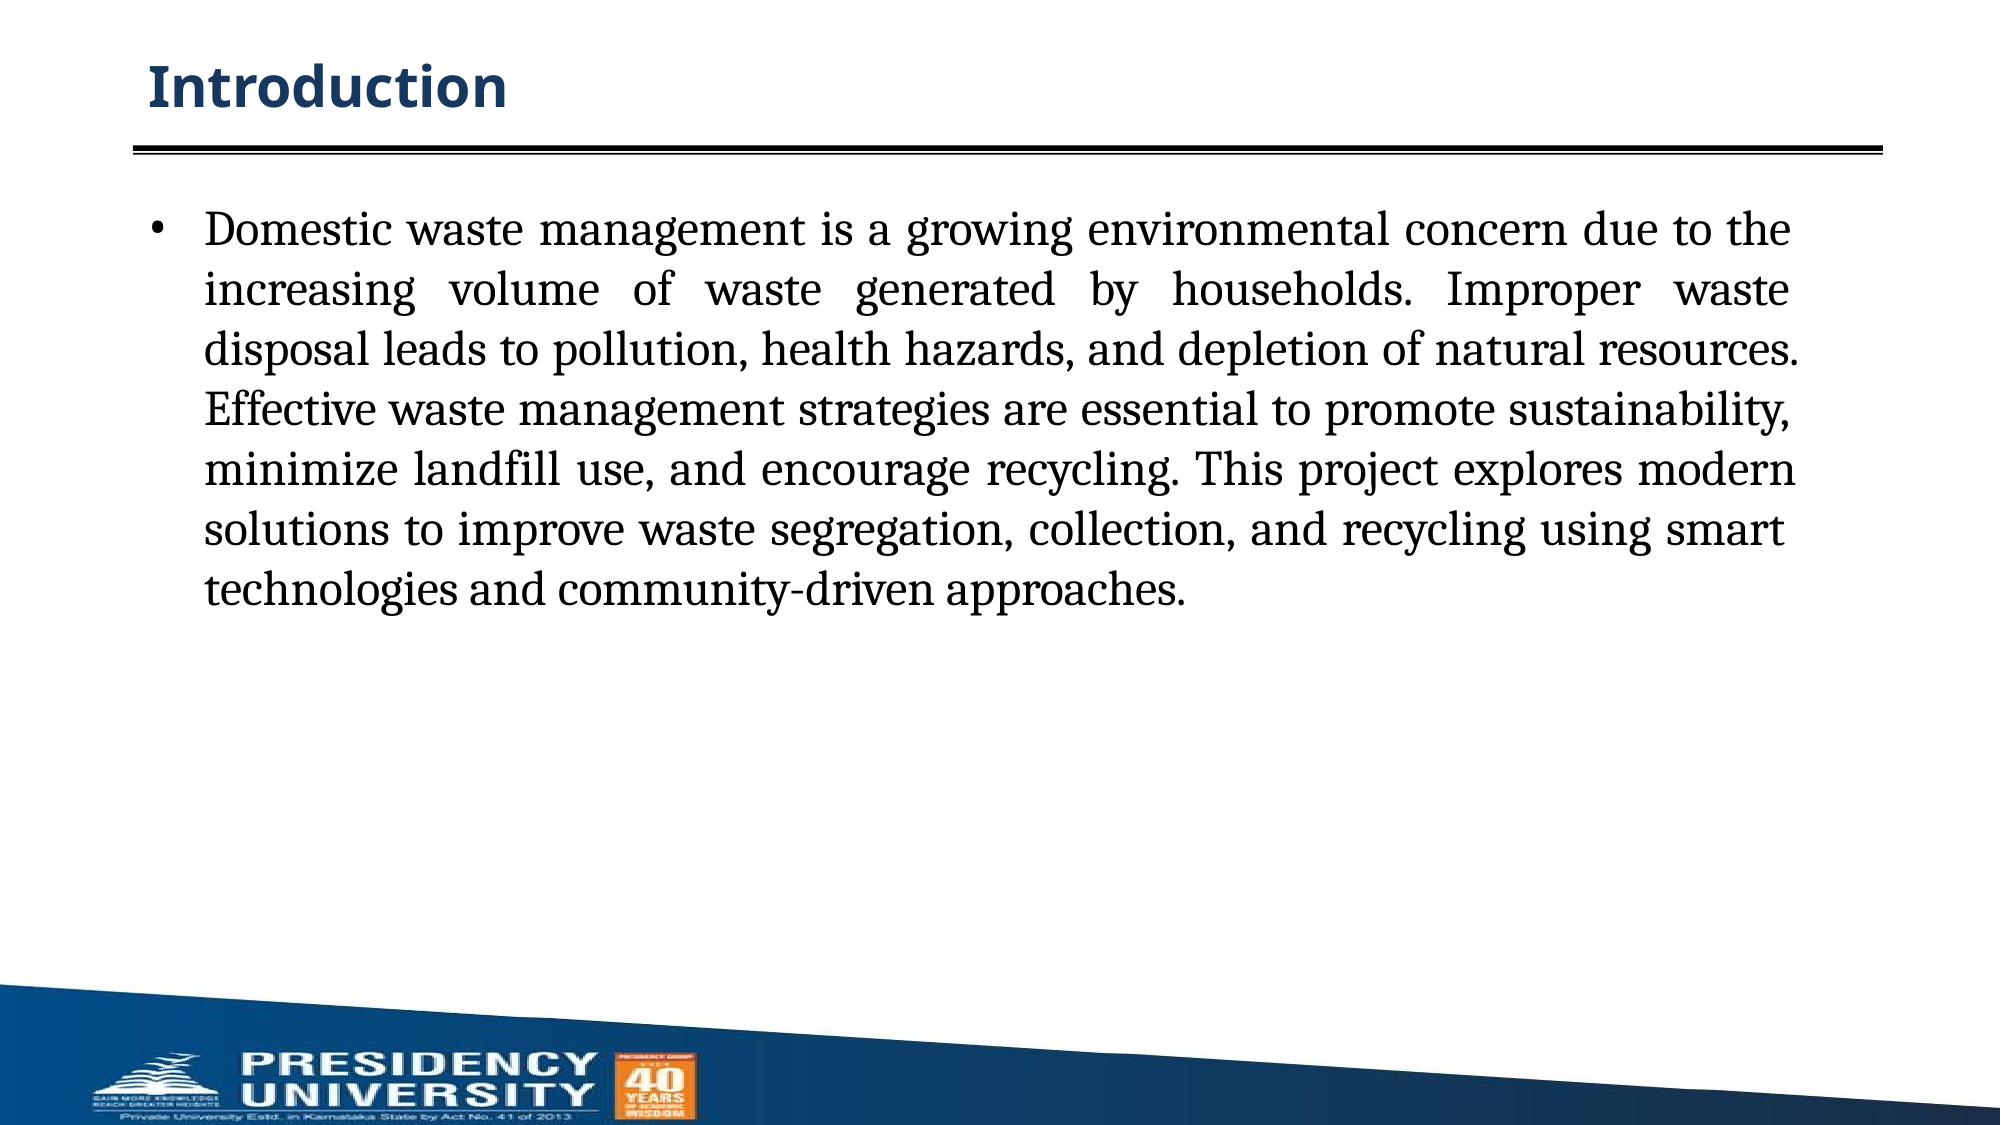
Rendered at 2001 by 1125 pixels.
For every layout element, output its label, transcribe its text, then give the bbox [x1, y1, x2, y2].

picture [0, 982, 2000, 1125]
text_box Domestic waste management is a growing environmental concern due to the increasing volume of waste generated by households. Improper waste disposal leads to pollution, health hazards, and depletion of natural resources. Effective waste management strategies are essential to promote sustainability, minimize landfill use, and encourage recycling. This project explores modern solutions to improve waste segregation, collection, and recycling using smart technologies and community-driven approaches. [146, 193, 1873, 616]
title Introduction [146, 47, 1424, 193]
